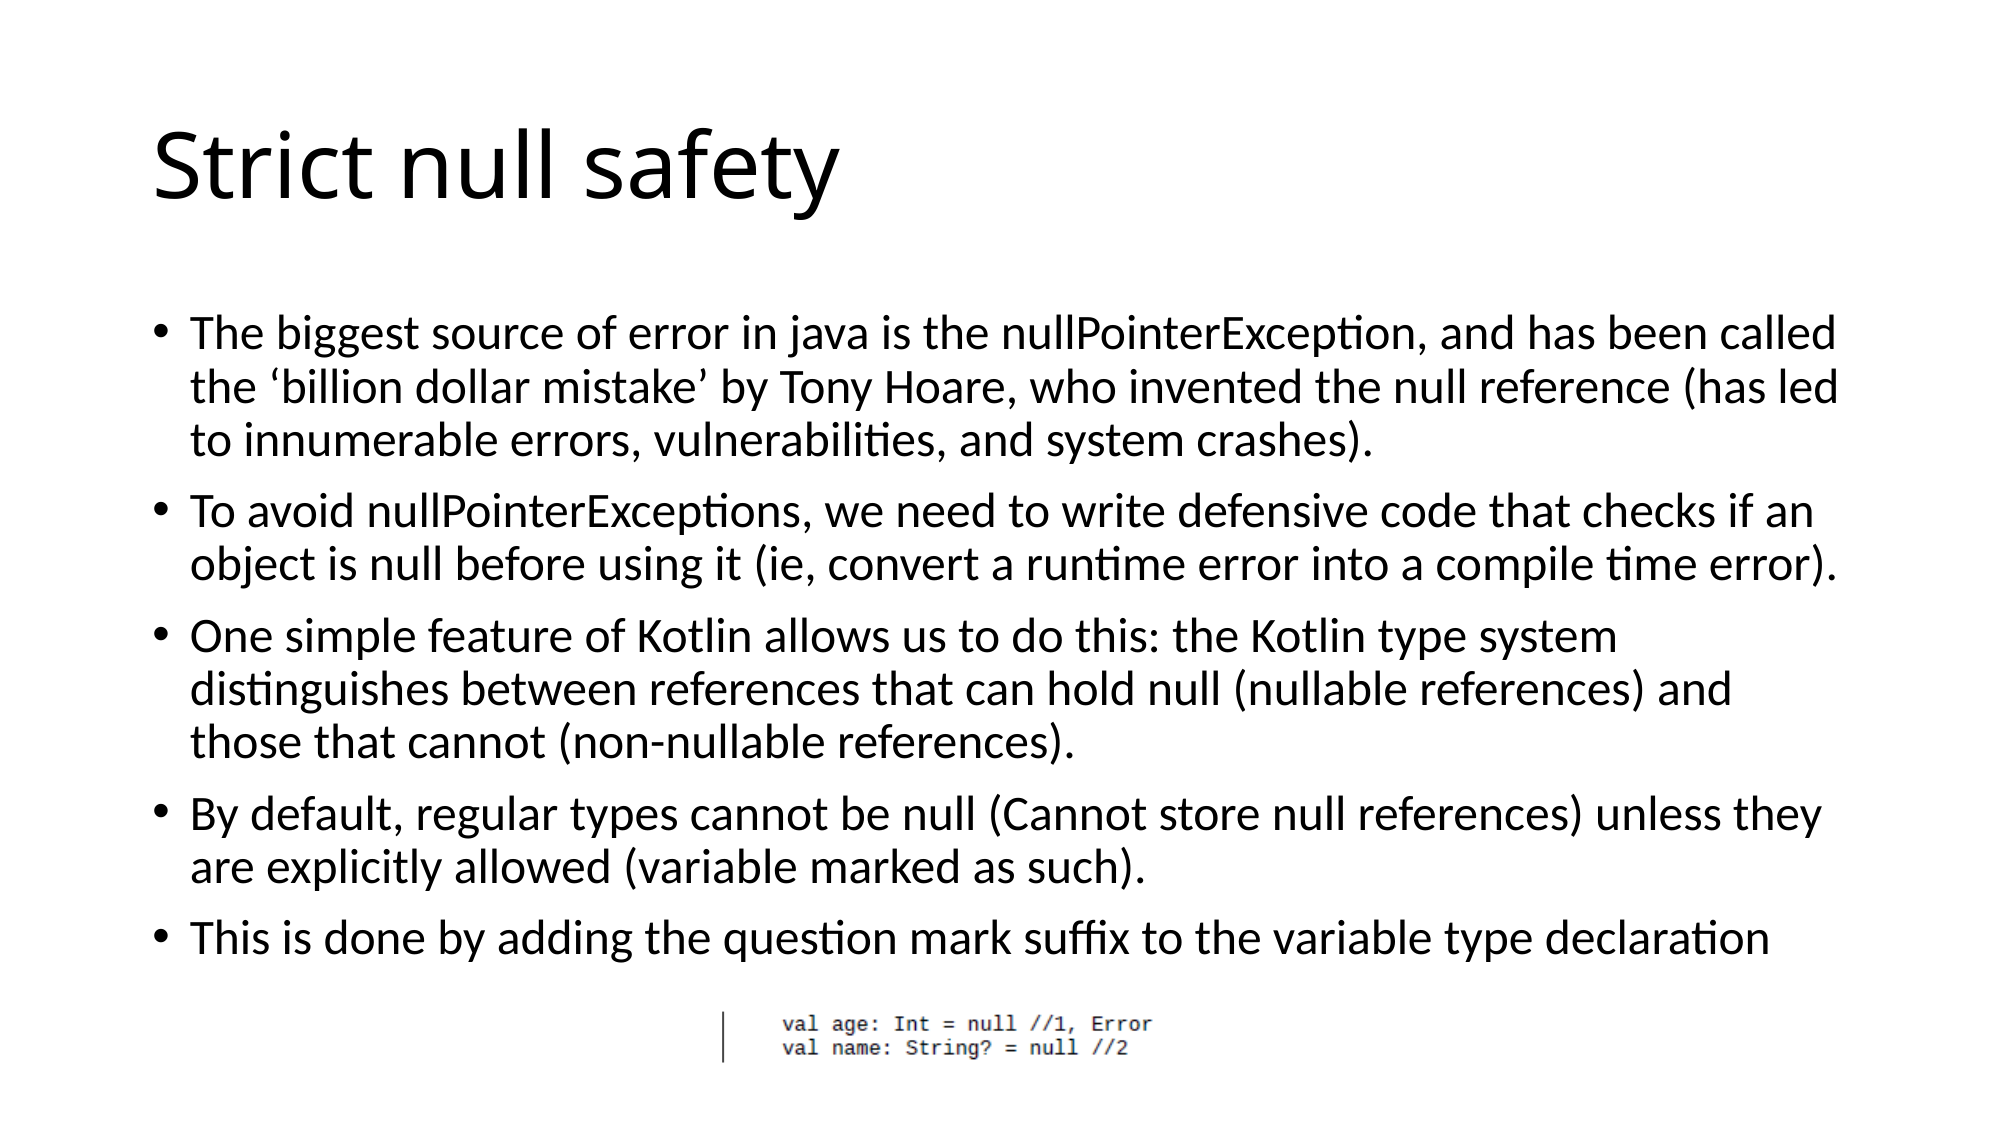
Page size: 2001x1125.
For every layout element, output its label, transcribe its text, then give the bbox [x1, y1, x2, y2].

list The biggest source of error in java is the nullPointerException, and has been called the ‘billion dollar mistake’ by Tony Hoare, who invented the null reference (has led to innumerable errors, vulnerabilities, and system crashes). To avoid nullPointerExceptions, we need to write defensive code that checks if an object is null before using it (ie, convert a runtime error into a compile time error). One simple feature of Kotlin allows us to do this: the Kotlin type system distinguishes between references that can hold null (nullable references) and those that cannot (non-nullable references). By default, regular types cannot be null (Cannot store null references) unless they are explicitly allowed (variable marked as such). This is done by adding the question mark suffix to the variable type declaration [137, 299, 1863, 1014]
title Strict null safety [137, 59, 1863, 278]
picture [721, 1004, 1170, 1066]
